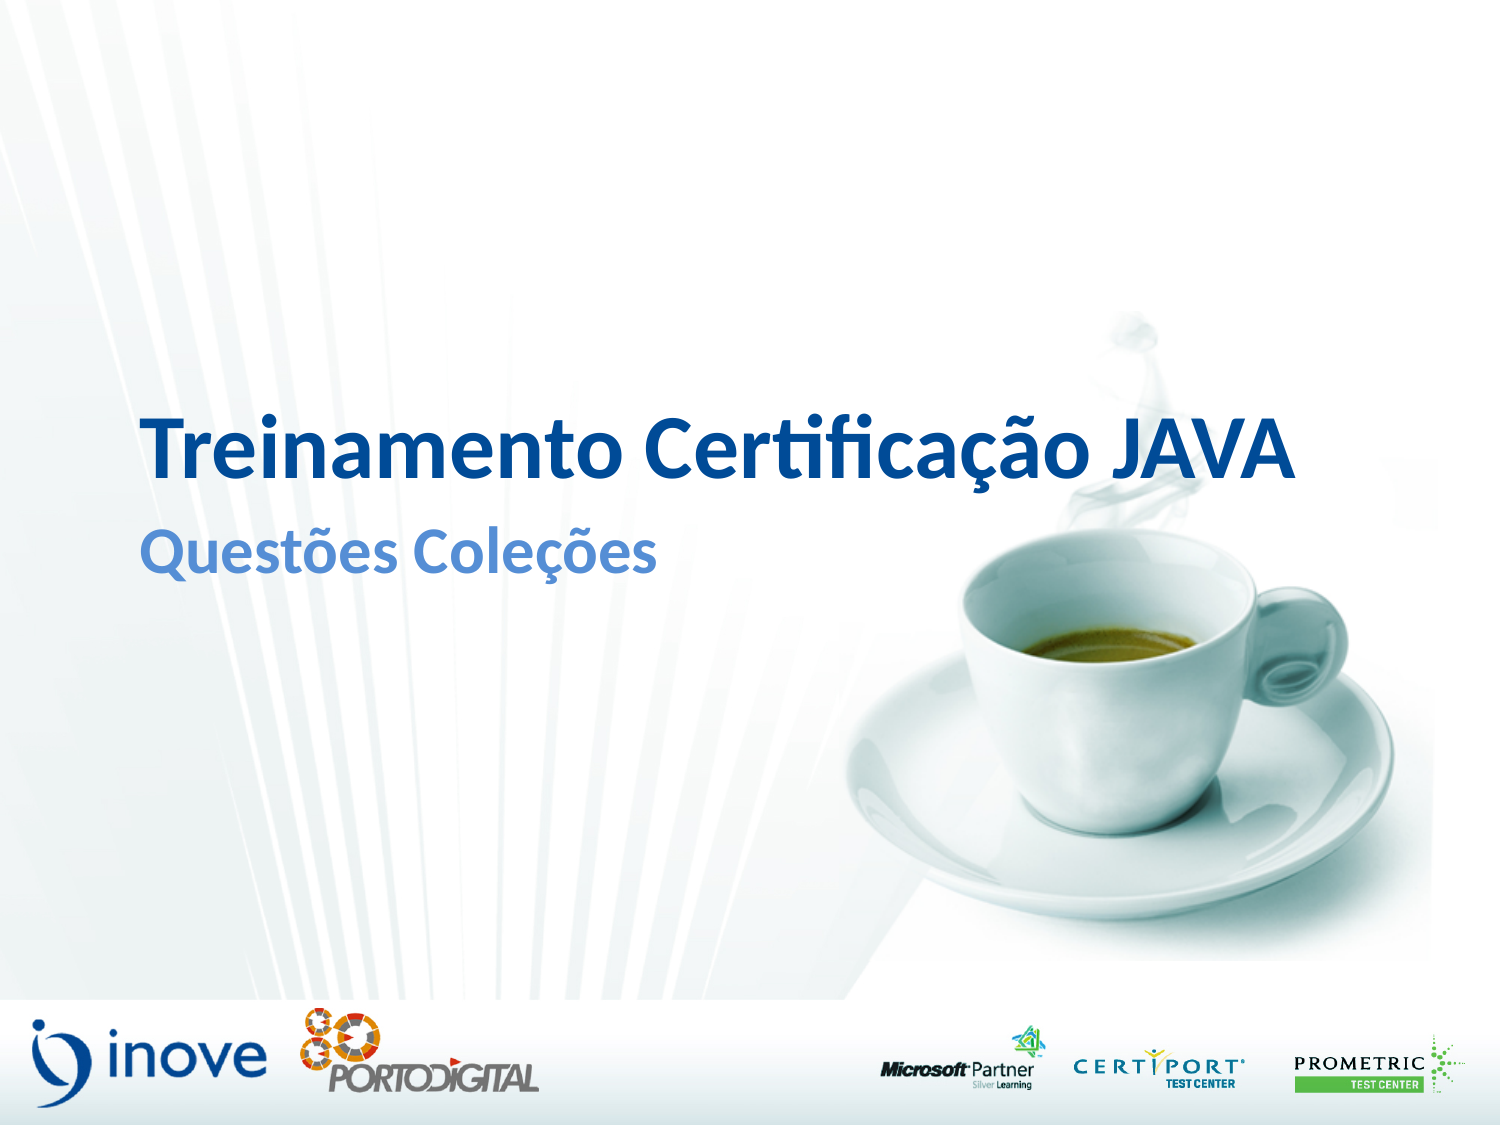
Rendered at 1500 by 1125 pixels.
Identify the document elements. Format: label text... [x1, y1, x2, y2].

picture [0, 0, 1500, 1125]
title Treinamento Certificação JAVA [124, 321, 833, 499]
subtitle Questões Coleções [124, 499, 833, 787]
